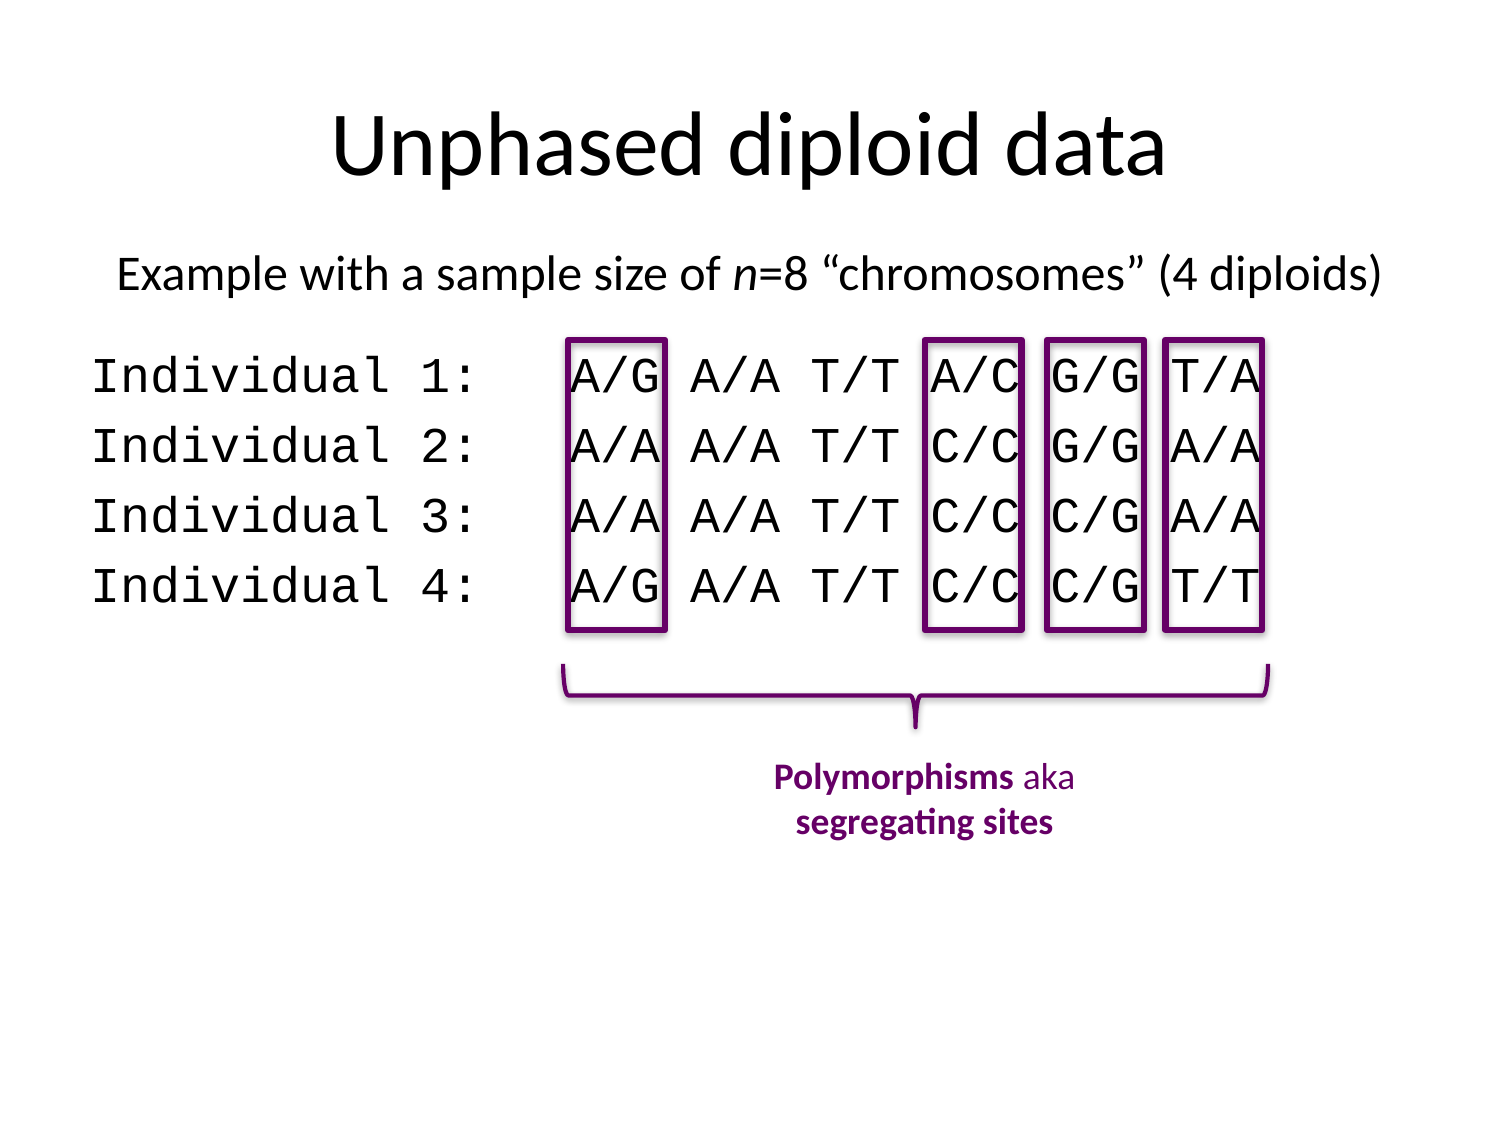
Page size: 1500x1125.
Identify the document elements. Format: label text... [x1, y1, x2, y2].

text_box [567, 339, 666, 631]
text_box [924, 339, 1022, 631]
text_box Example with a sample size of n=8 “chromosomes” (4 diploids) [0, 232, 1500, 308]
text_box Polymorphisms aka segregating sites [747, 745, 1102, 850]
title Unphased diploid data [0, 45, 1500, 232]
list Individual 1: A/G A/A T/T A/C G/G T/A Individual 2: A/A A/A T/T C/C G/G A/A Individual 3: A/A A/A T/T C/C C/G A/A Individual 4: A/G A/A T/T C/C C/G T/T [75, 334, 1425, 1077]
text_box [1165, 339, 1263, 631]
text_box [1046, 339, 1145, 631]
text_box [560, 663, 1271, 730]
